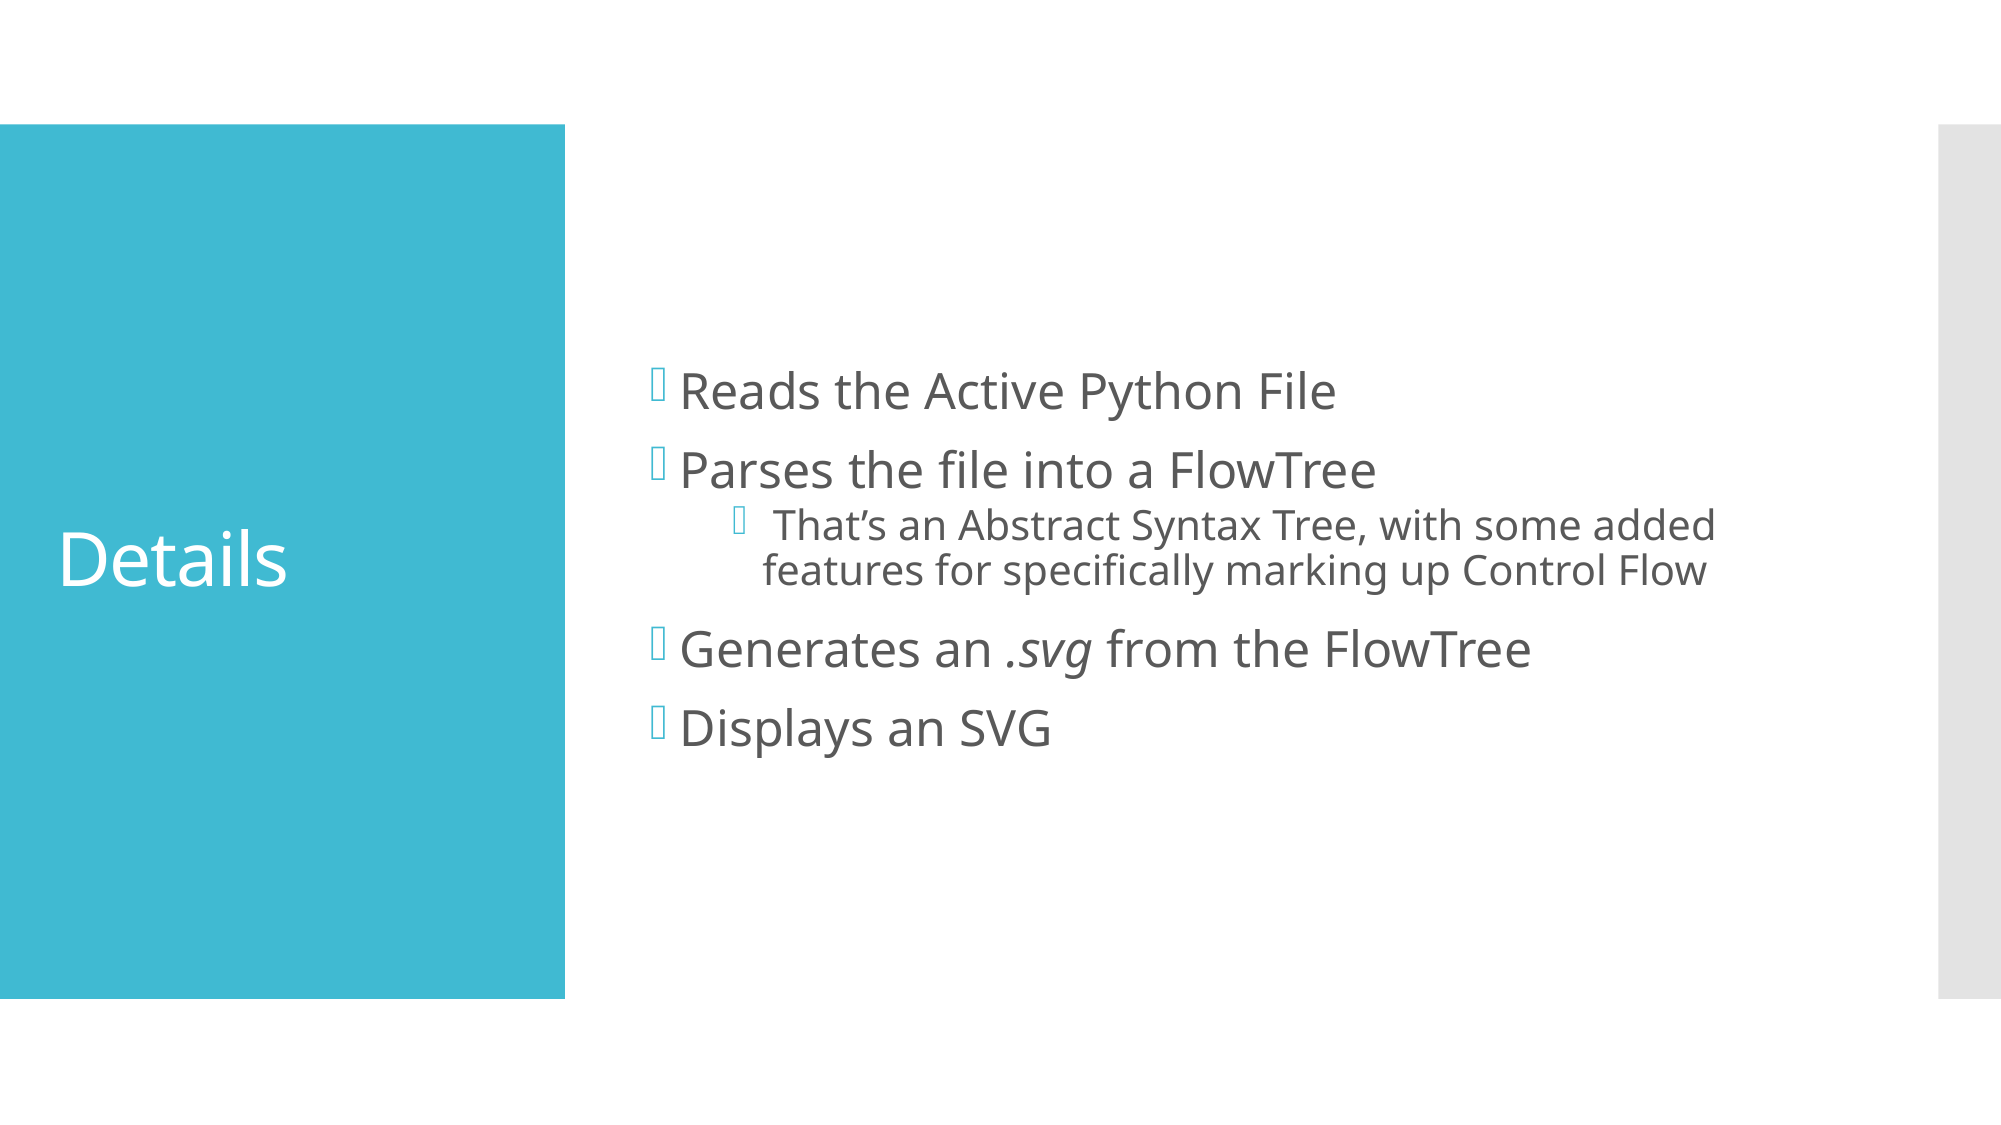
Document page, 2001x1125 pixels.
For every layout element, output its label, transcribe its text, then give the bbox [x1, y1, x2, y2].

title Details [41, 184, 525, 940]
list Reads the Active Python File Parses the file into a FlowTree That’s an Abstract Syntax Tree, with some added features for specifically marking up Control Flow Generates an .svg from the FlowTree Displays an SVG [634, 141, 1835, 982]
